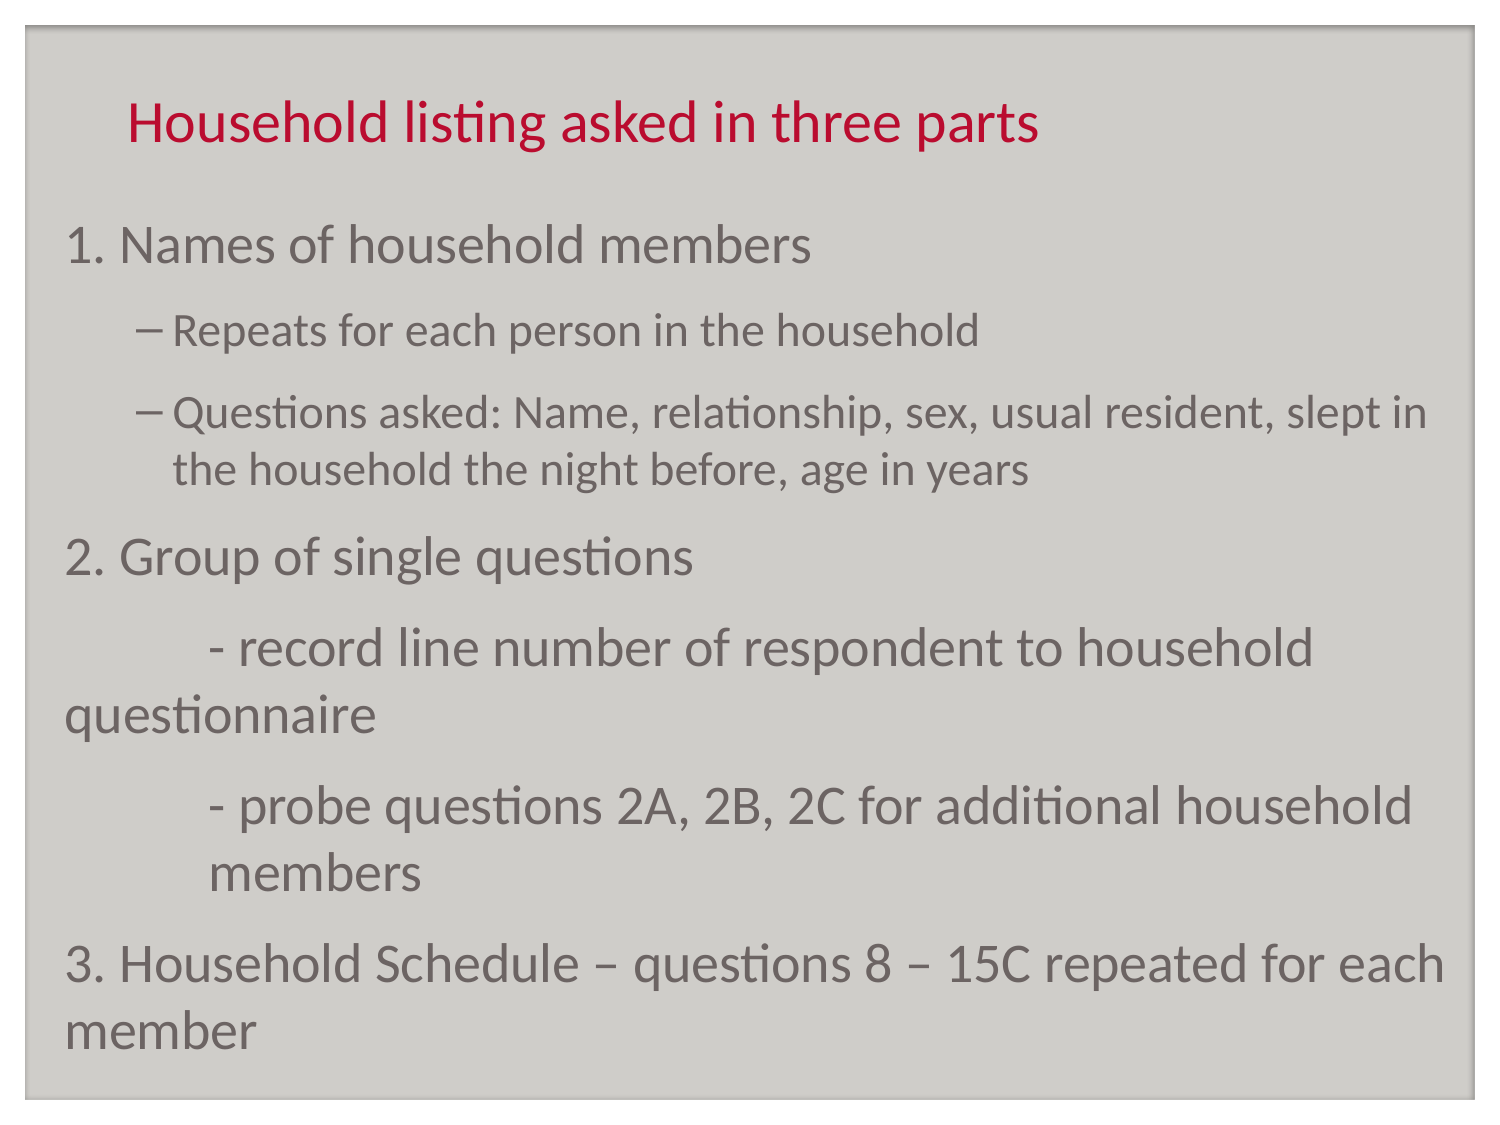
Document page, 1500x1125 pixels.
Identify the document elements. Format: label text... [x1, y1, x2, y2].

list 1. Names of household members Repeats for each person in the household Questions asked: Name, relationship, sex, usual resident, slept in the household the night before, age in years 2. Group of single questions - record line number of respondent to household questionnaire - probe questions 2A, 2B, 2C for additional household members 3. Household Schedule – questions 8 – 15C repeated for each member [49, 200, 1500, 1076]
title Household listing asked in three parts [112, 75, 1388, 200]
